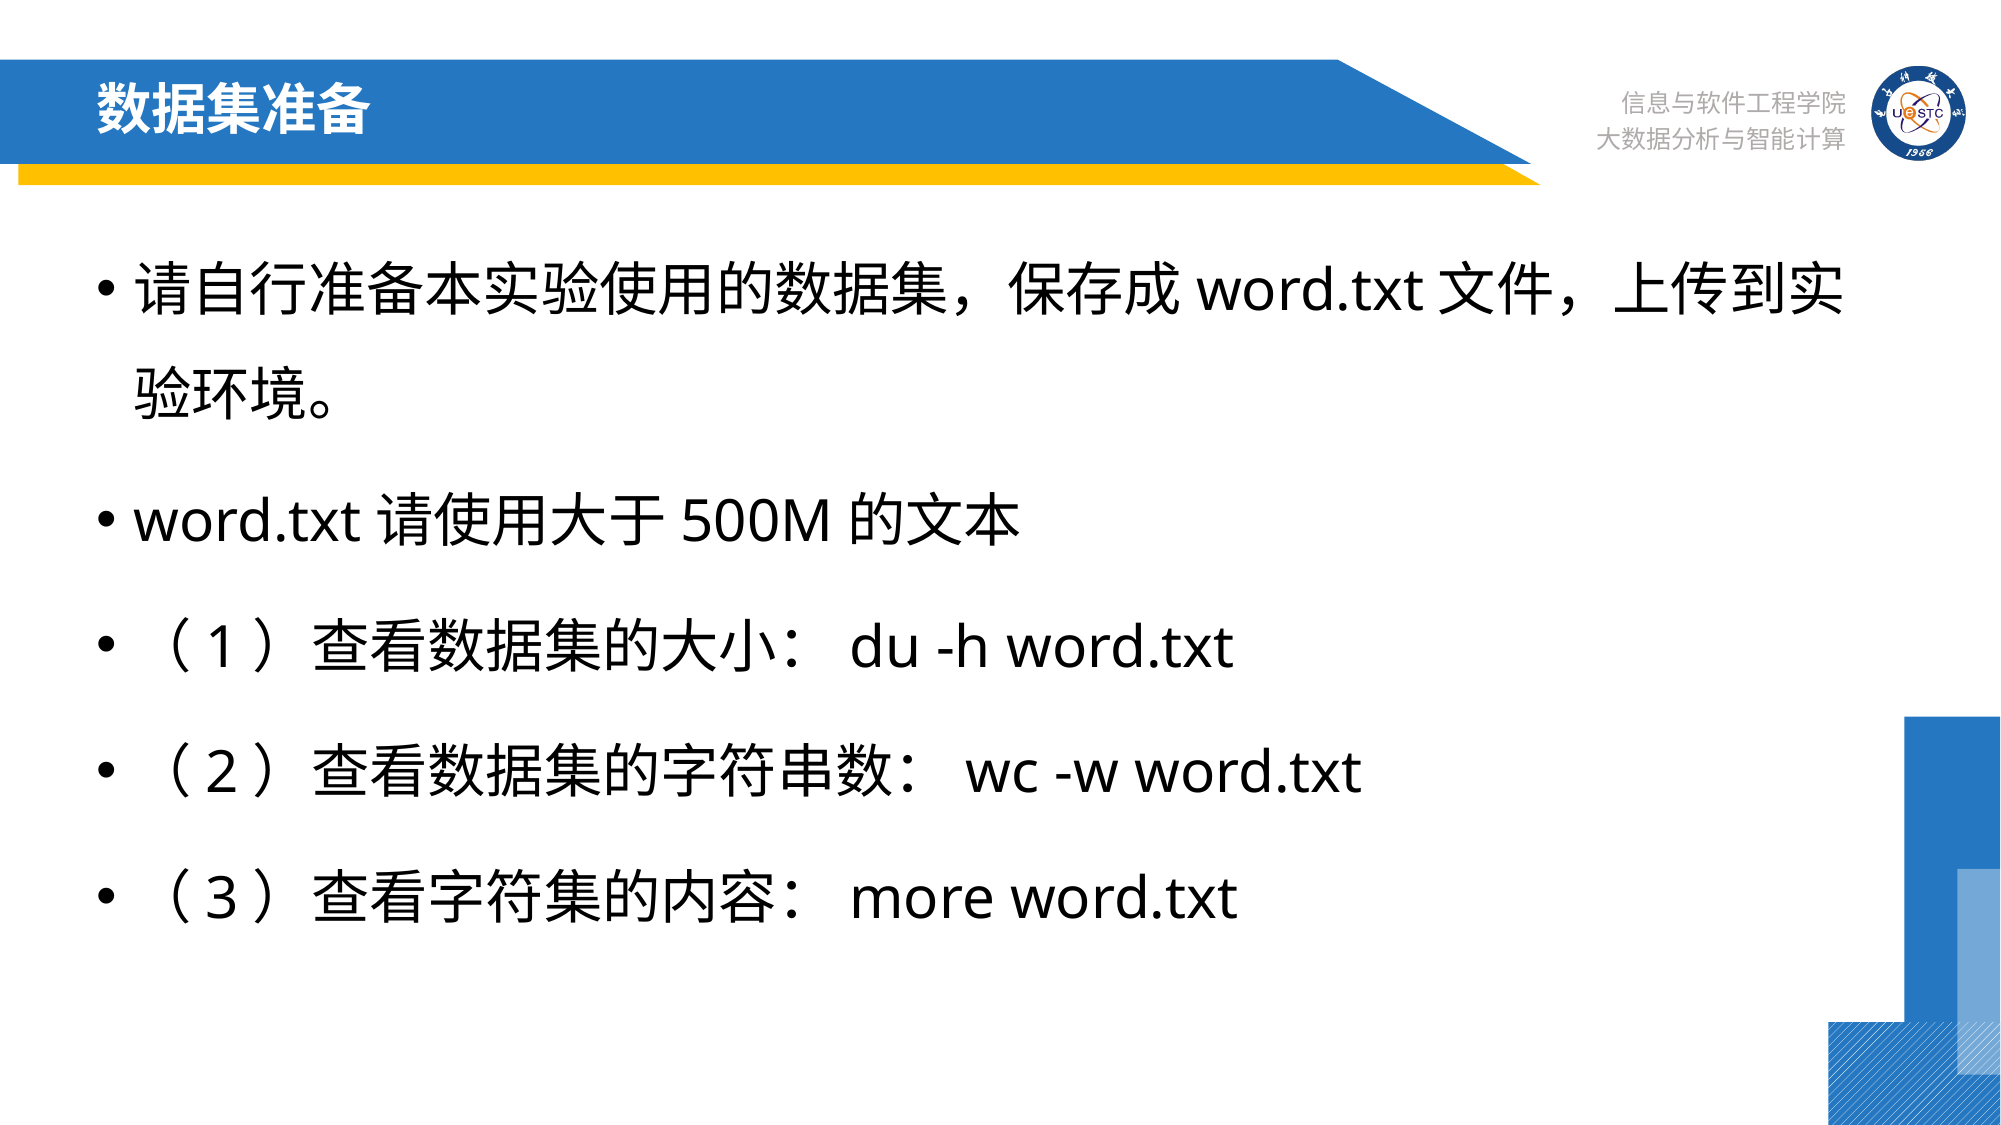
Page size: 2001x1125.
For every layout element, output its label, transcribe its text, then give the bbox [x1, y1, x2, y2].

list 请自行准备本实验使用的数据集，保存成word.txt文件，上传到实验环境。 word.txt请使用大于500M的文本 （1）查看数据集的大小：du -h word.txt （2）查看数据集的字符串数：wc -w word.txt （3）查看字符集的内容：more word.txt [80, 209, 1892, 1022]
title 数据集准备 [80, 73, 903, 149]
picture [1866, 60, 1972, 166]
